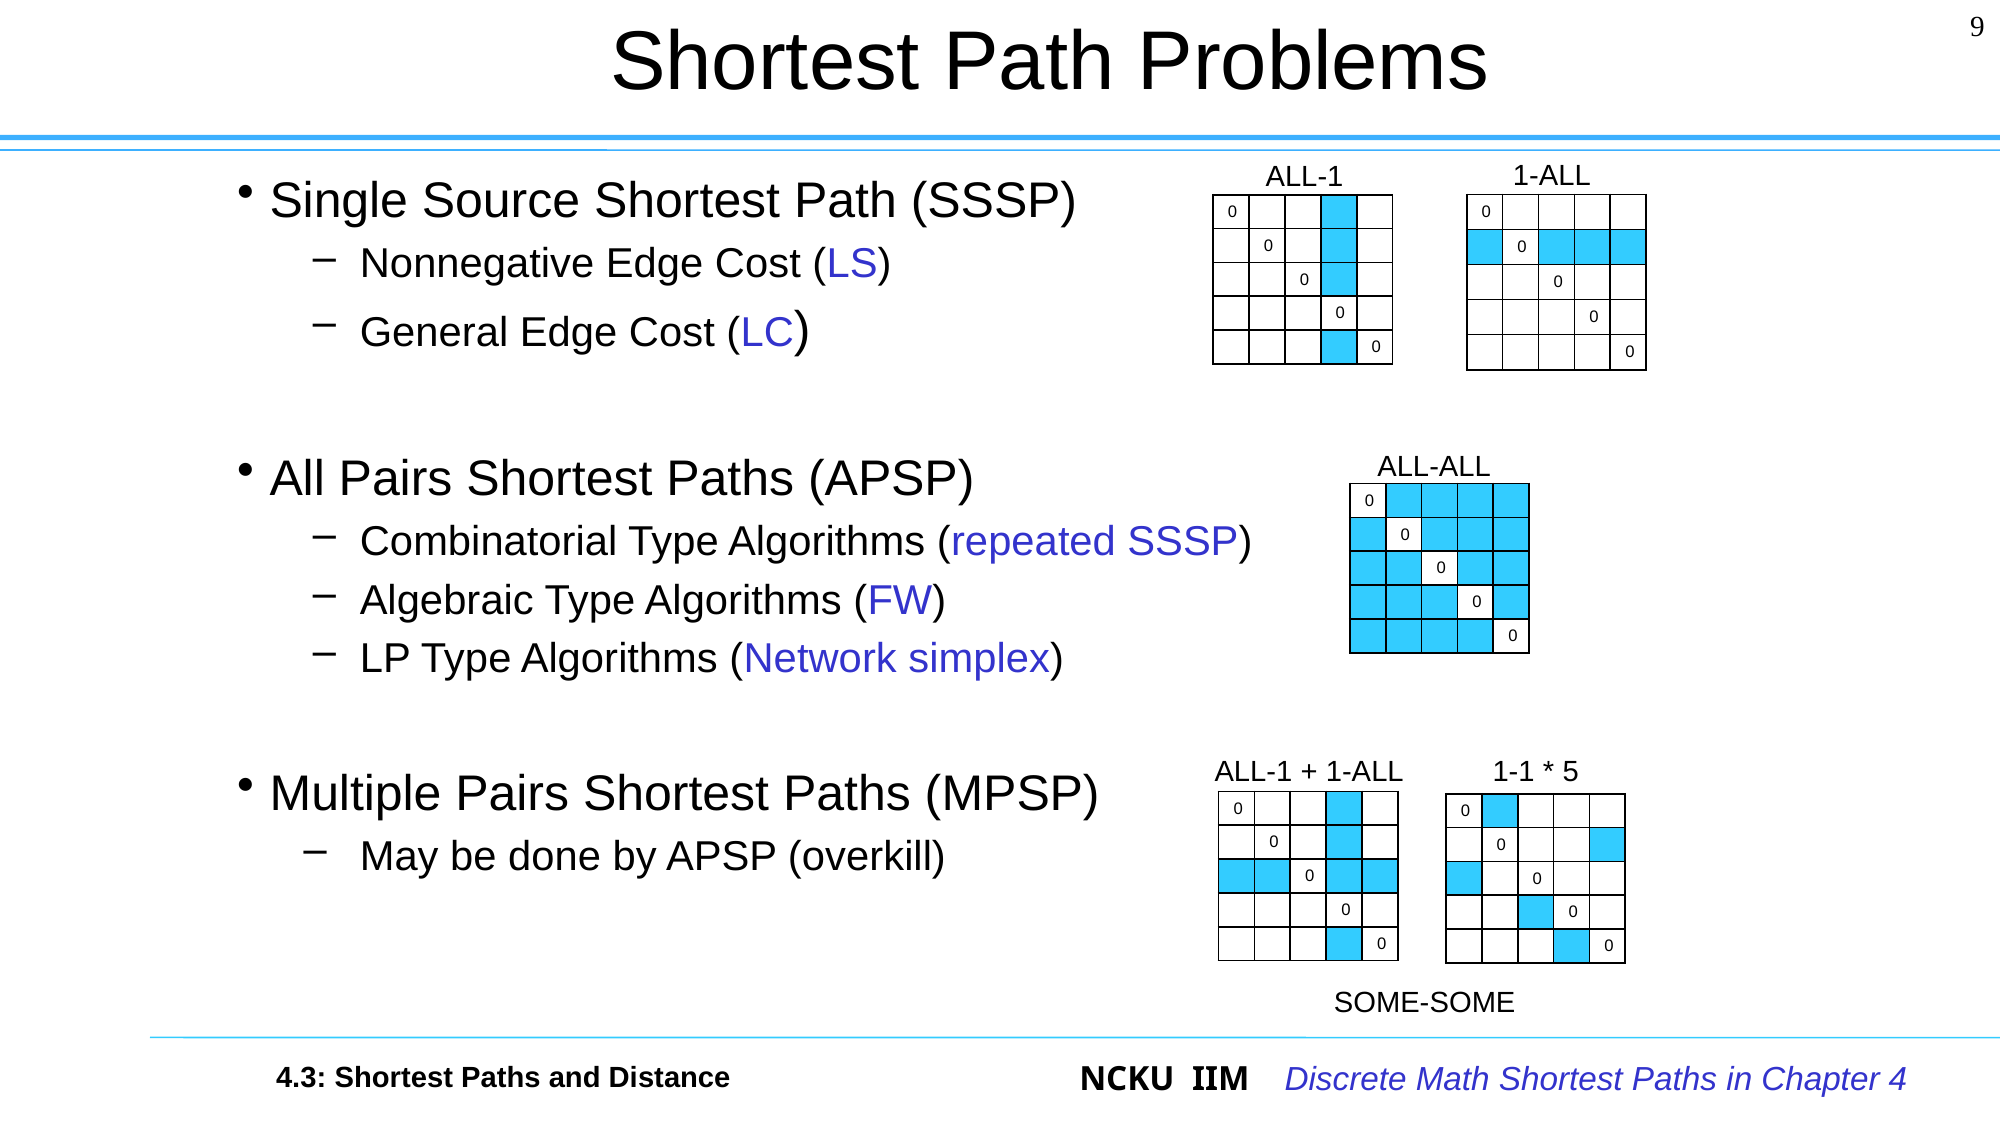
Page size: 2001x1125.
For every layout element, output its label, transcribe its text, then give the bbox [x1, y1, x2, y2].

text_box ALL-ALL [1362, 440, 1507, 490]
text_box ALL-1 [1250, 149, 1359, 200]
table_header [1611, 195, 1645, 229]
text_box 1-1 * 5 [1477, 744, 1595, 795]
table_cell [1611, 265, 1645, 299]
table_cell [1611, 300, 1645, 334]
table_cell 0 [1606, 930, 1624, 962]
table_cell [1606, 896, 1624, 928]
text_box [367, 136, 1606, 1024]
table_cell [1606, 828, 1624, 861]
slide_number 9 [1834, 0, 2000, 75]
table_cell 0 [1611, 335, 1645, 369]
list Single Source Shortest Path (SSSP) Nonnegative Edge Cost (LS) General Edge Cost (LC) All Pairs Shortest Paths (APSP) Combinatorial Type Algorithms (repeated SSSP) Algebraic Type Algorithms (FW) LP Type Algorithms (Network simplex) Multiple Pairs Shortest Paths (MPSP) May be done by APSP (overkill) [222, 160, 1716, 1048]
table_header [1606, 795, 1624, 827]
text_box SOME-SOME [1319, 975, 1531, 1026]
text_box ALL-1 + 1-ALL [1199, 744, 1420, 795]
table_cell [1611, 230, 1645, 264]
text_box 4.3: Shortest Paths and Distance [261, 1051, 746, 1101]
text_box 1-ALL [1498, 149, 1606, 199]
table_cell [1606, 862, 1624, 894]
title Shortest Path Problems [266, 0, 1834, 113]
